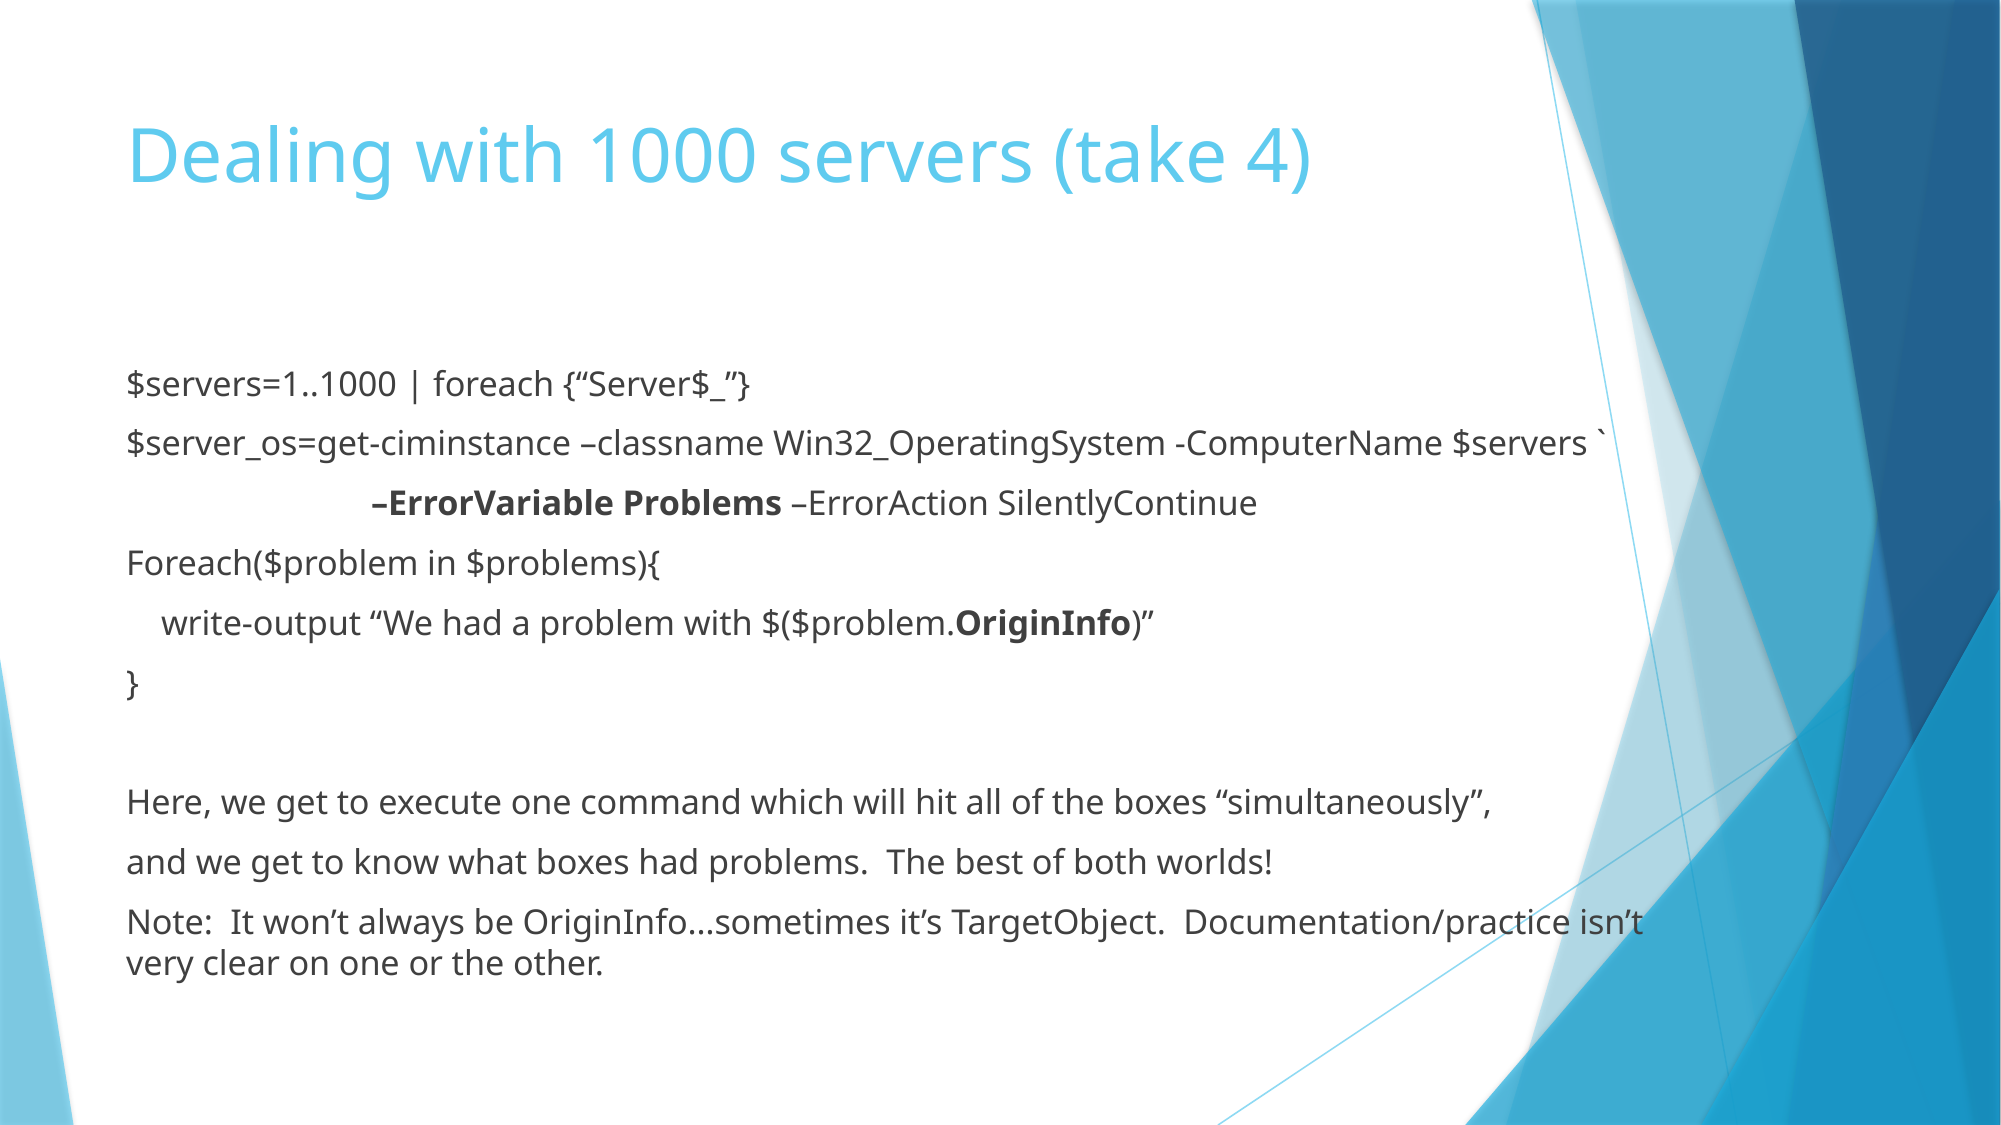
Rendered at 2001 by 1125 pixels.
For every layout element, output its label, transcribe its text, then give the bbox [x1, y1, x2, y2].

title Dealing with 1000 servers (take 4) [111, 99, 1522, 317]
list $servers=1..1000 | foreach {“Server$_”} $server_os=get-ciminstance –classname Win32_OperatingSystem -ComputerName $servers ` –ErrorVariable Problems –ErrorAction SilentlyContinue Foreach($problem in $problems){ write-output “We had a problem with $($problem.OriginInfo)” } Here, we get to execute one command which will hit all of the boxes “simultaneously”, and we get to know what boxes had problems. The best of both worlds! Note: It won’t always be OriginInfo…sometimes it’s TargetObject. Documentation/practice isn’t very clear on one or the other. [111, 354, 1731, 992]
